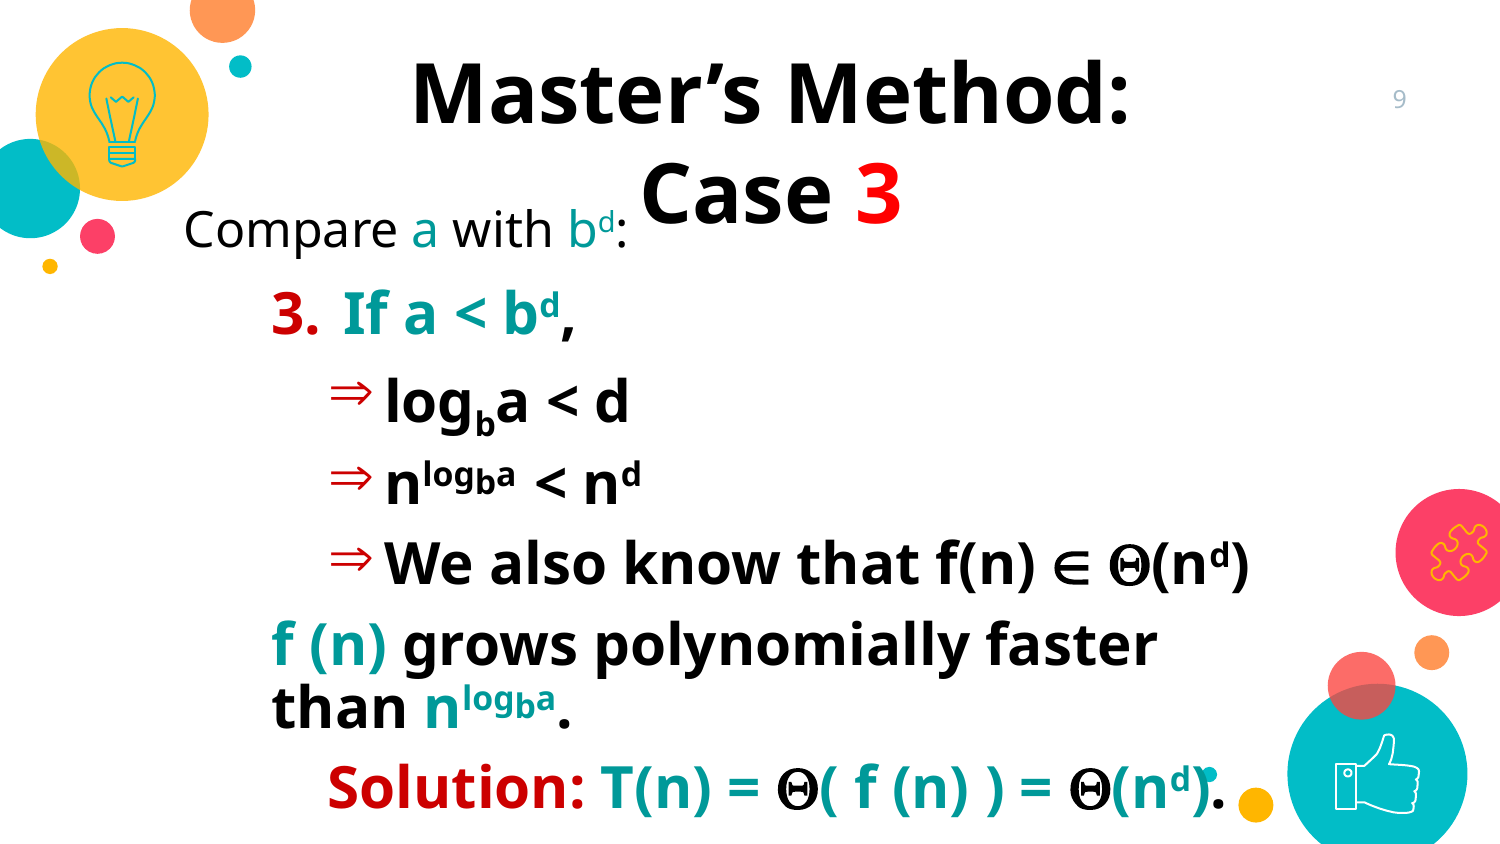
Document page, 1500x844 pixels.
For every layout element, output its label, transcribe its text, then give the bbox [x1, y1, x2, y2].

slide_number 9 [1331, 68, 1422, 134]
text_box Master’s Method: Case 3 [302, 32, 1240, 248]
text_box Compare a with bd: [168, 189, 644, 265]
text_box If a < bd, logba < d nlogba < nd We also know that f(n)  (nd) f (n) grows polynomially faster than nlogba. Solution: T(n) = ( f (n) ) = (nd). [256, 276, 1275, 829]
